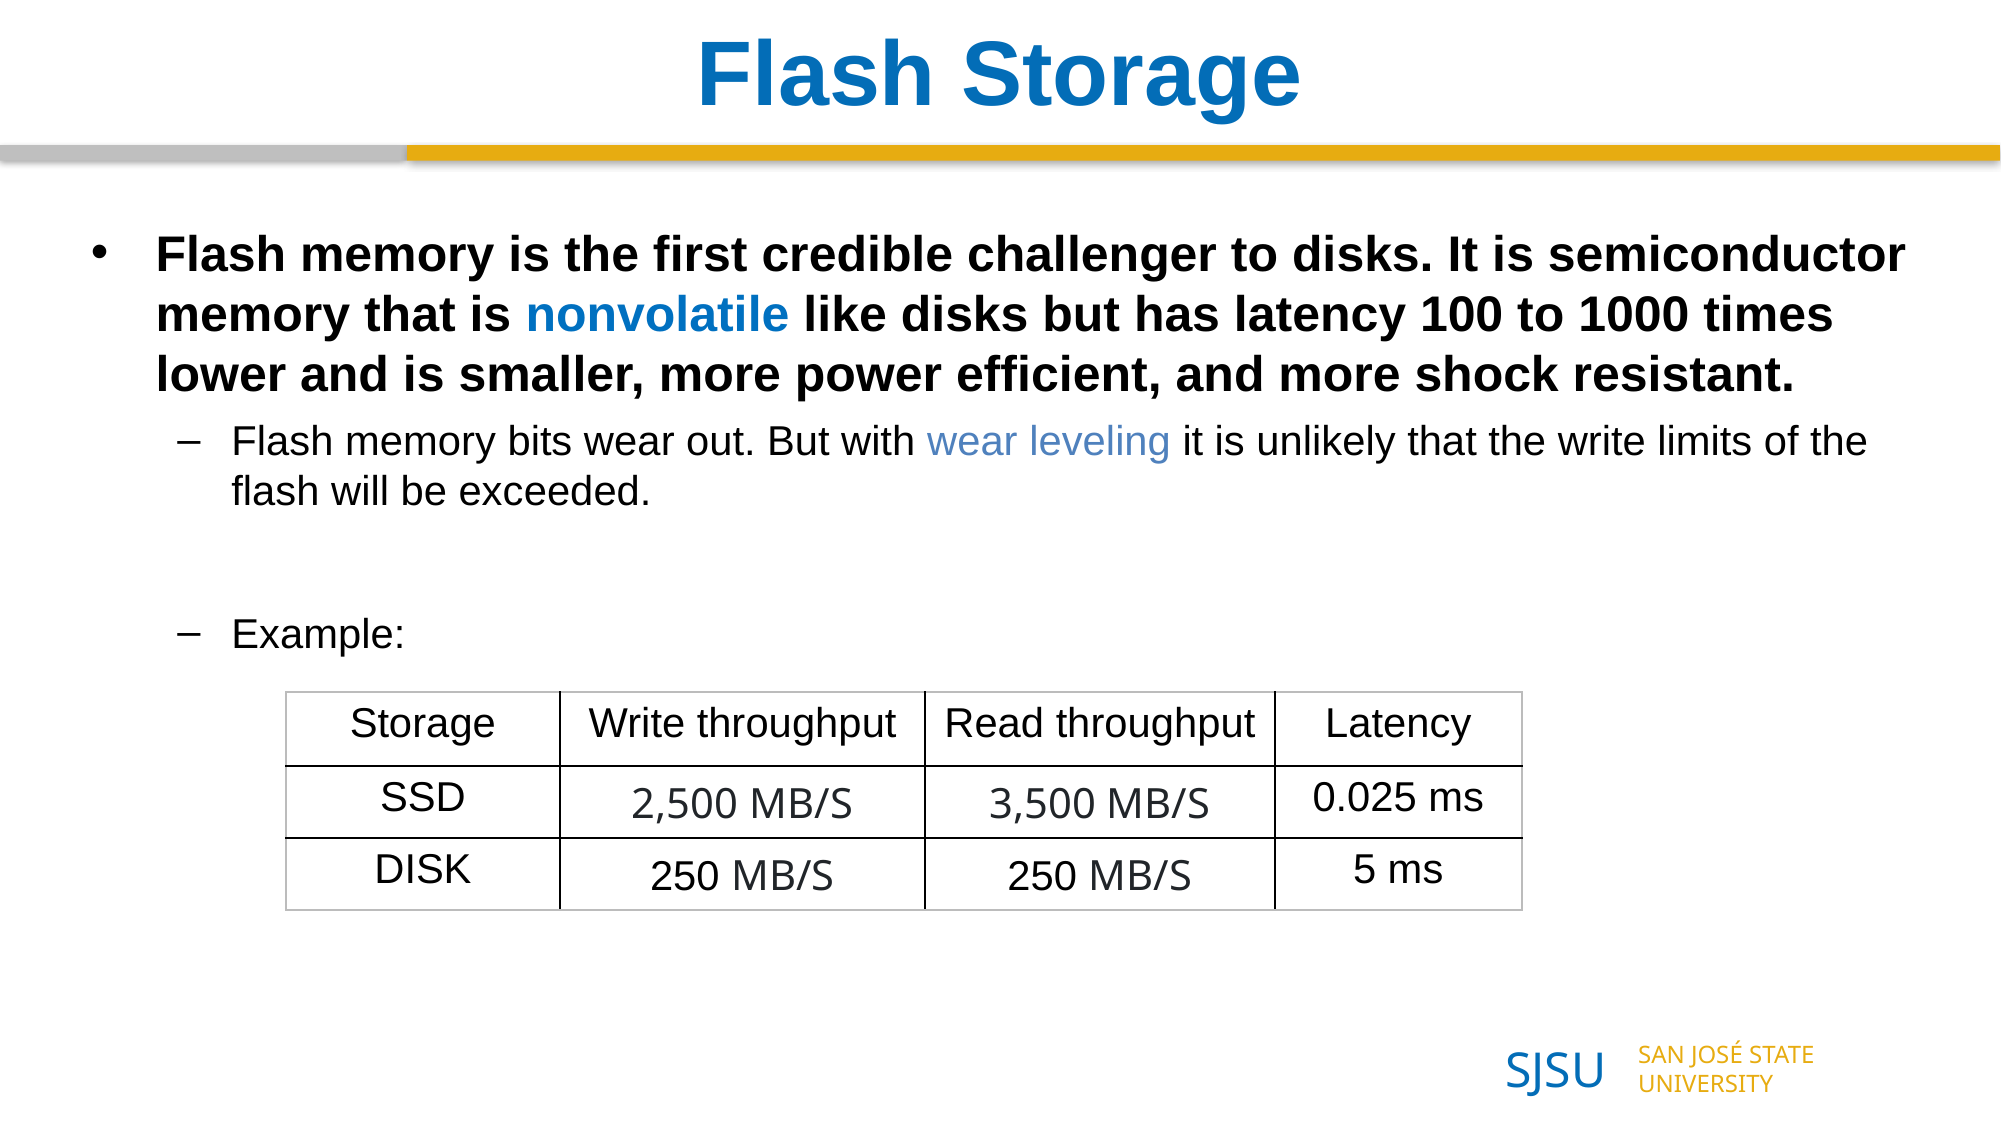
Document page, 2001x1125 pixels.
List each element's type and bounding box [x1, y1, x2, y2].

table_header [926, 693, 1274, 765]
list [75, 214, 1925, 692]
table_cell [926, 839, 1274, 909]
table_cell [926, 767, 1274, 837]
table_cell [1276, 839, 1521, 909]
table_header [1276, 693, 1521, 765]
table_header [561, 693, 924, 765]
table_cell [287, 839, 559, 909]
table_cell [561, 767, 924, 837]
title [99, 11, 1900, 126]
table_cell [287, 767, 559, 837]
table_cell [1276, 767, 1521, 837]
table_header [287, 693, 559, 765]
table_cell [561, 839, 924, 909]
